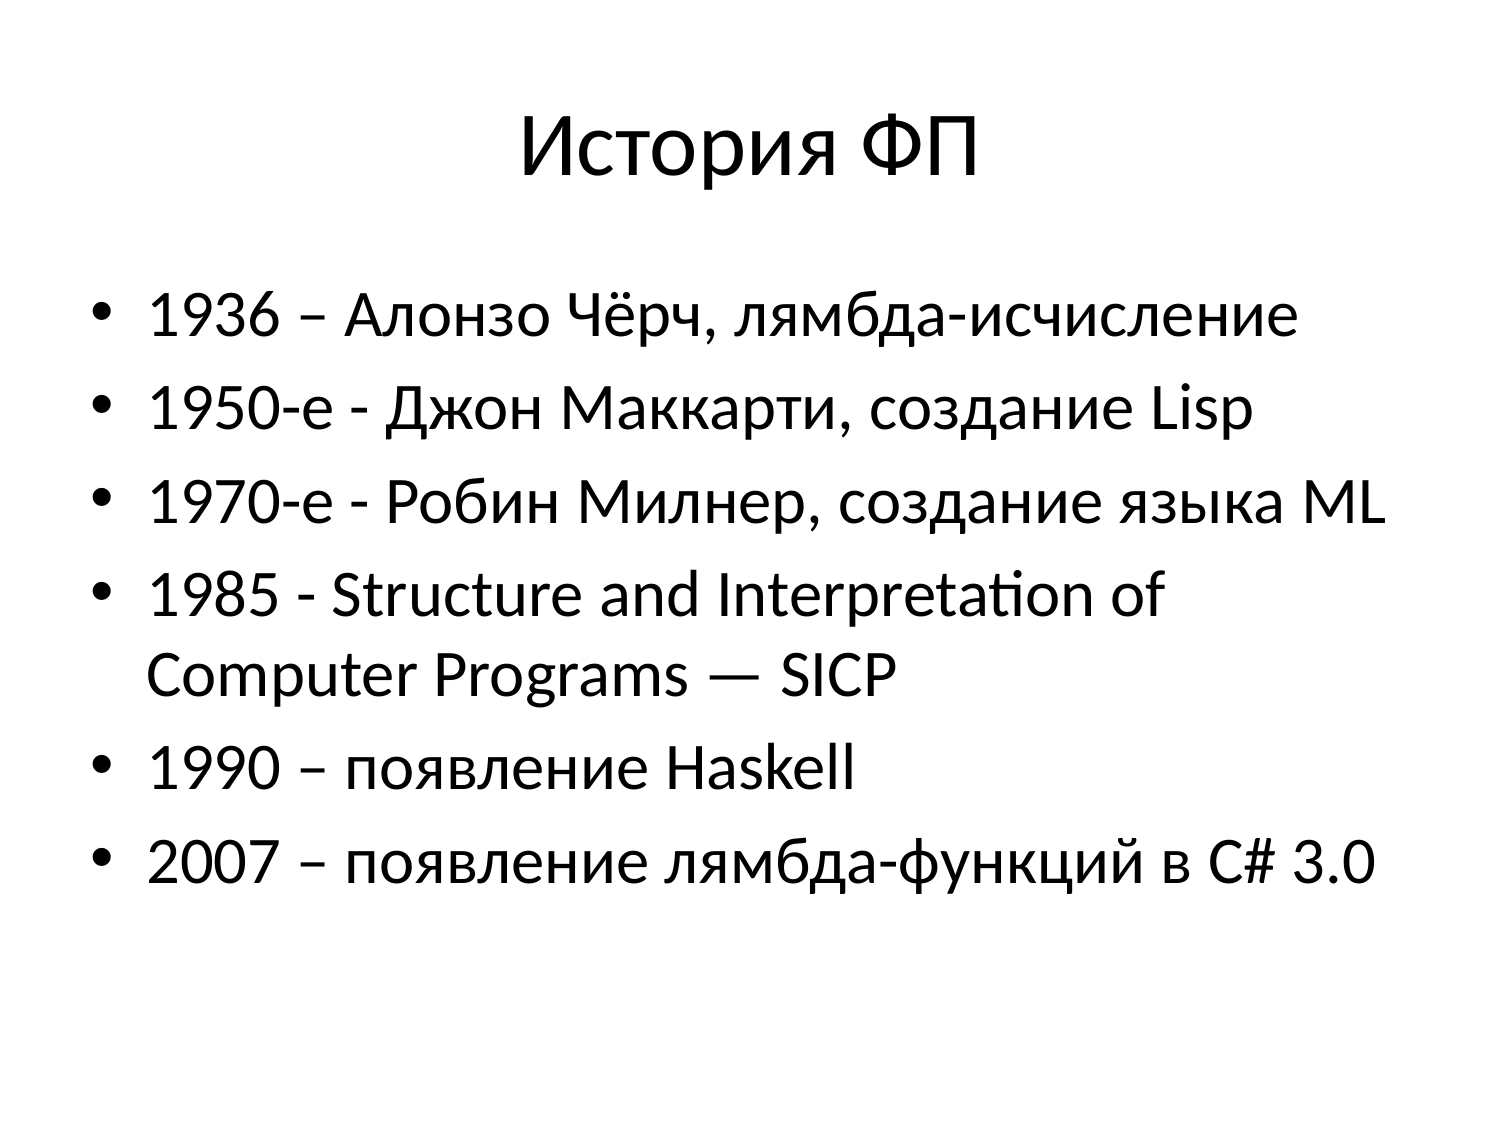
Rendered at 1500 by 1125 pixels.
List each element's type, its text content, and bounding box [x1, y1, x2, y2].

title История ФП [75, 45, 1425, 233]
list 1936 – Алонзо Чёрч, лямбда-исчисление 1950-е - Джон Маккарти, создание Lisp 1970-е - Робин Милнер, создание языка ML 1985 - Structure and Interpretation of Computer Programs — SICP 1990 – появление Haskell 2007 – появление лямбда-функций в C# 3.0 [75, 262, 1425, 1005]
